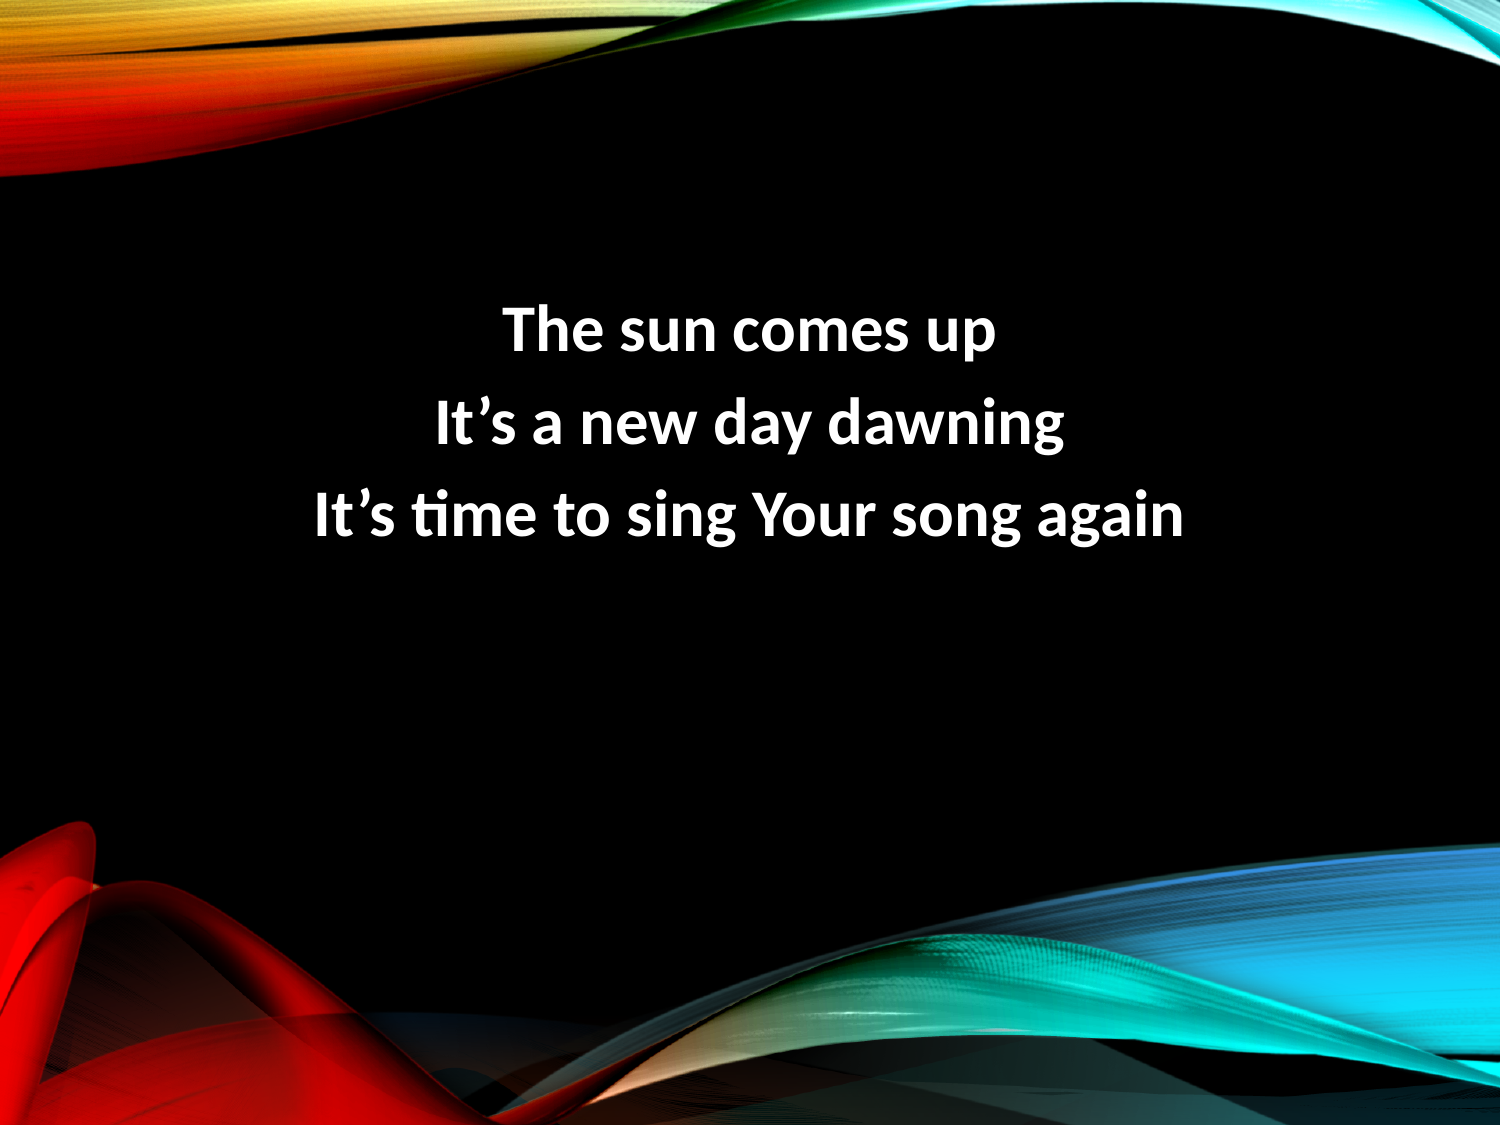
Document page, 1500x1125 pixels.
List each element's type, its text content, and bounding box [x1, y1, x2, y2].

picture [0, 850, 1500, 1125]
subtitle The sun comes up It’s a new day dawning It’s time to sing Your song again [0, 0, 1500, 850]
